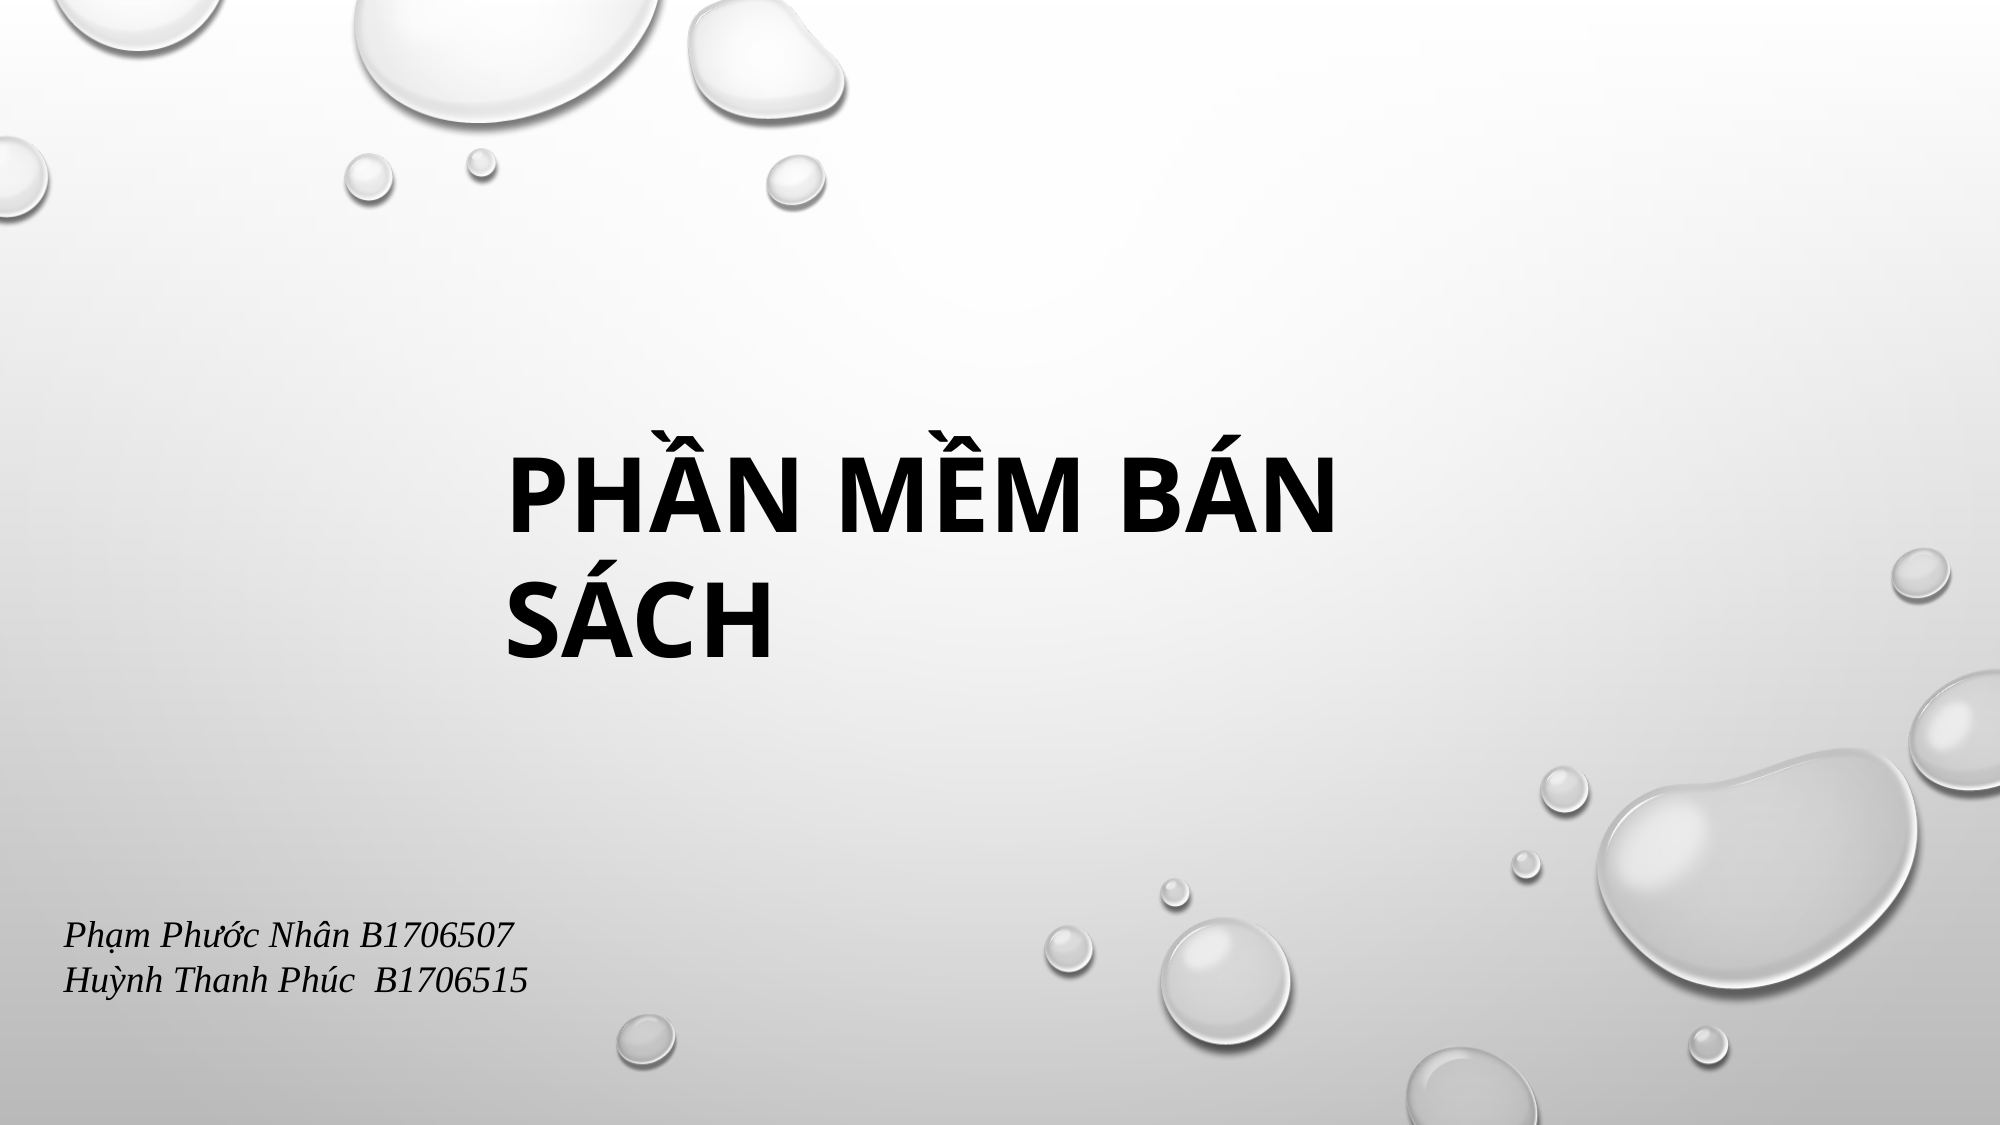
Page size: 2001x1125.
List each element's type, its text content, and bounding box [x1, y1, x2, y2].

text_box PHẦN MỀM BÁN SÁCH [489, 421, 1550, 686]
picture [0, 0, 2000, 1125]
text_box Phạm Phước Nhân B1706507 Huỳnh Thanh Phúc B1706515 [48, 902, 563, 1008]
